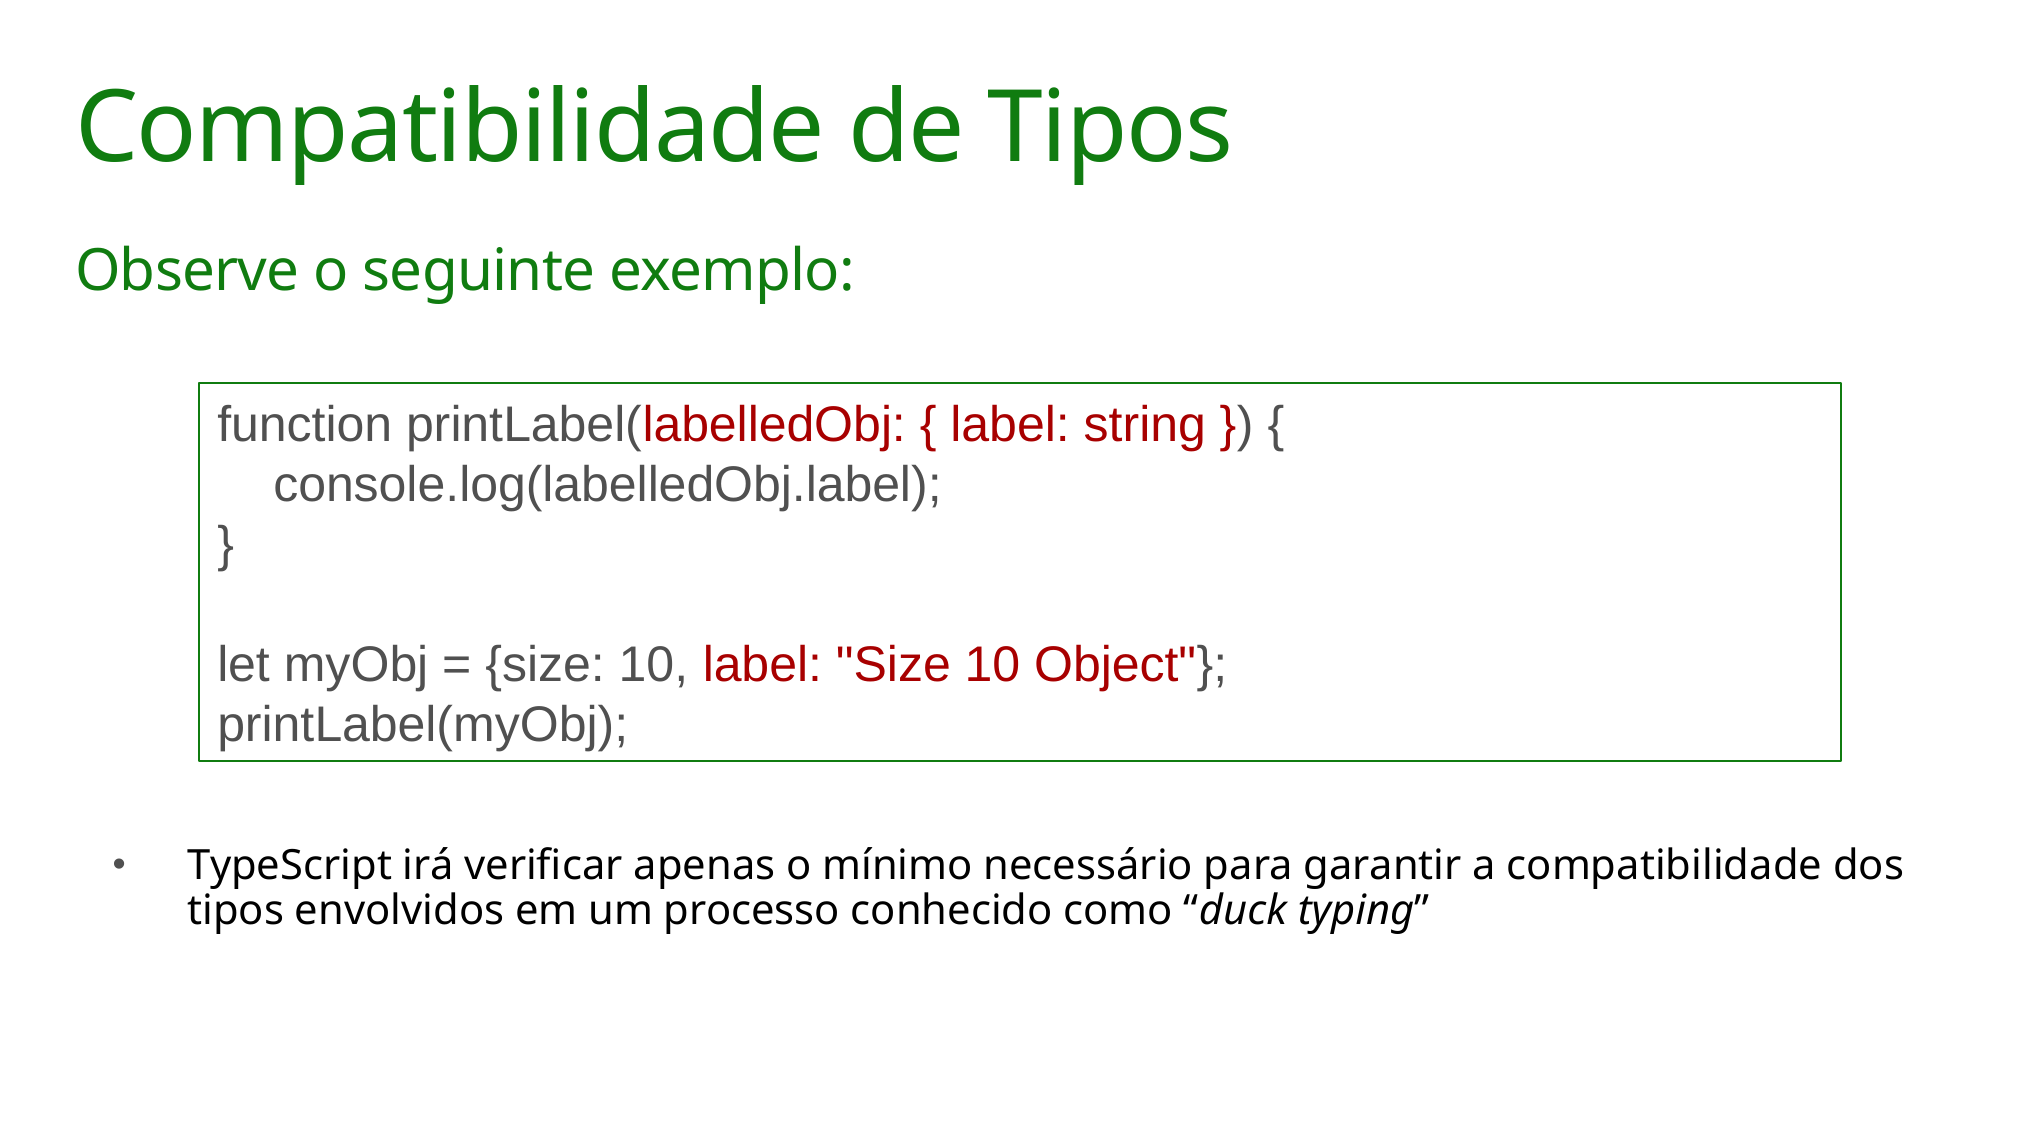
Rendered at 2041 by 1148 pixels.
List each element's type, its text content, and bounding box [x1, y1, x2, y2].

list Observe o seguinte exemplo: TypeScript irá verificar apenas o mínimo necessário para garantir a compatibilidade dos tipos envolvidos em um processo conhecido como “duck typing” [60, 225, 1980, 956]
text_box function printLabel(labelledObj: { label: string }) { console.log(labelledObj.label); } let myObj = {size: 10, label: "Size 10 Object"}; printLabel(myObj); [198, 382, 1842, 762]
title Compatibilidade de Tipos [60, 60, 1980, 210]
